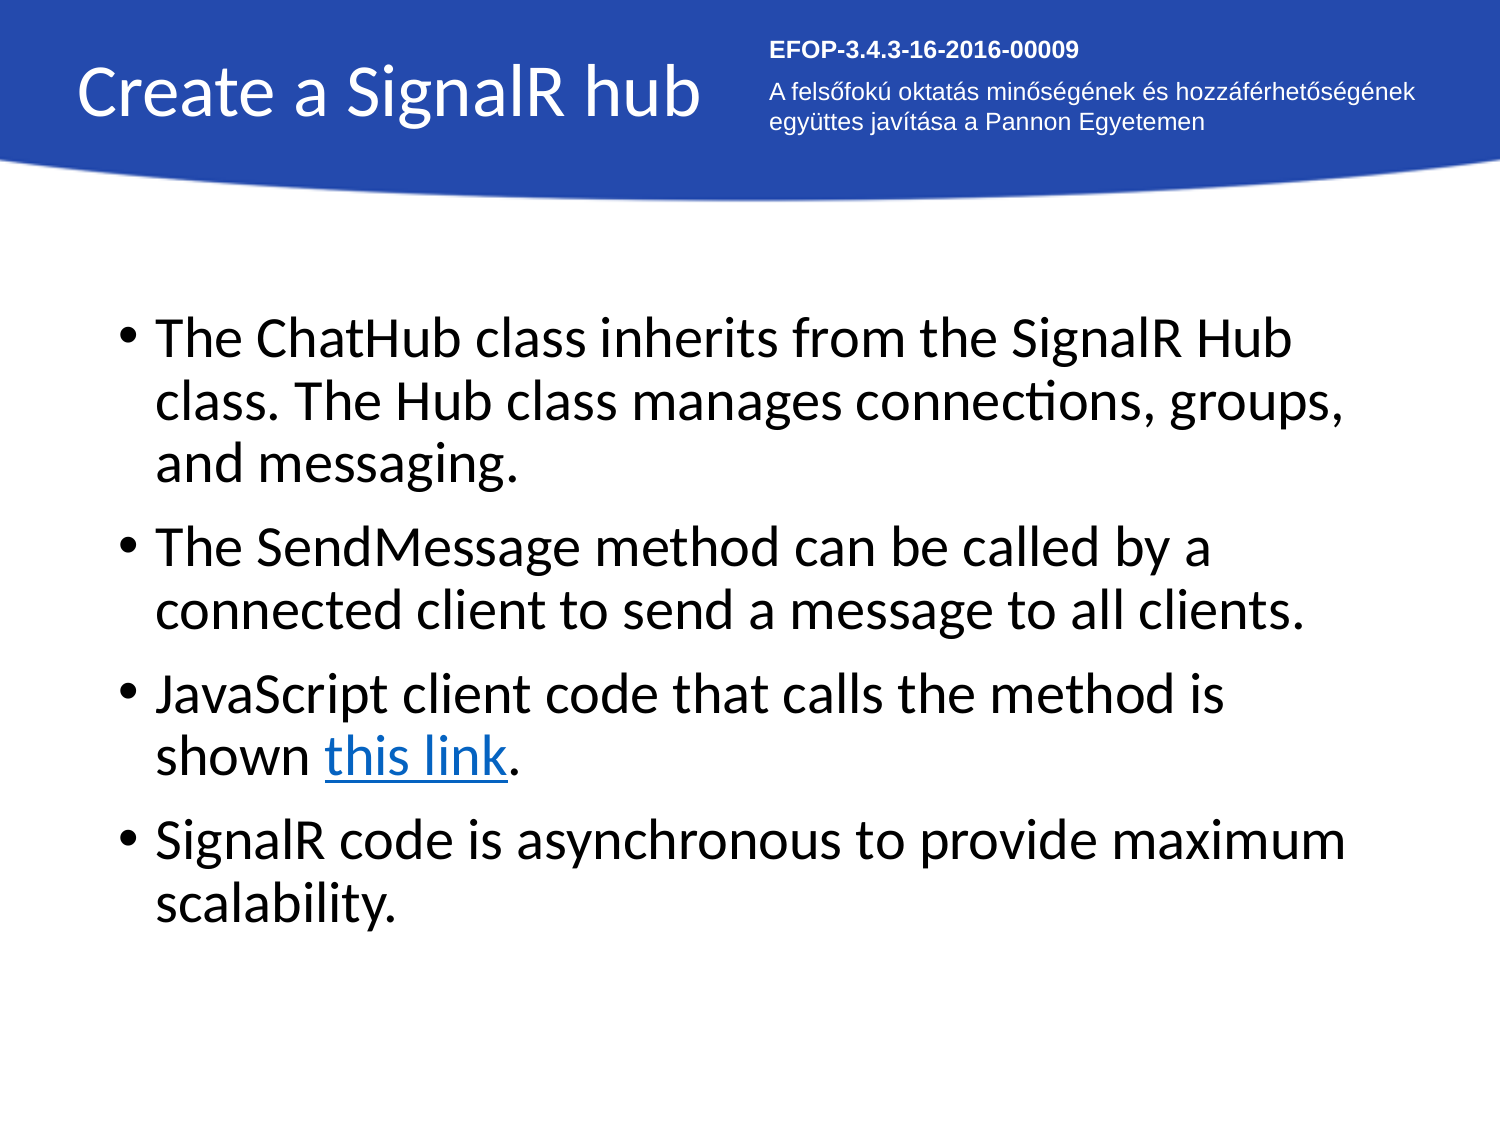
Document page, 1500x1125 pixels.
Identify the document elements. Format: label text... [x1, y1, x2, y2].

picture [0, 0, 1500, 1125]
list The ChatHub class inherits from the SignalR Hub class. The Hub class manages connections, groups, and messaging. The SendMessage method can be called by a connected client to send a message to all clients. JavaScript client code that calls the method is shown this link. SignalR code is asynchronous to provide maximum scalability. [103, 299, 1397, 1061]
text_box Create a SignalR hub [41, 0, 739, 173]
text_box EFOP-3.4.3-16-2016-00009 A felsőfokú oktatás minőségének és hozzáférhetőségének együttes javítása a Pannon Egyetemen [754, 25, 1465, 143]
